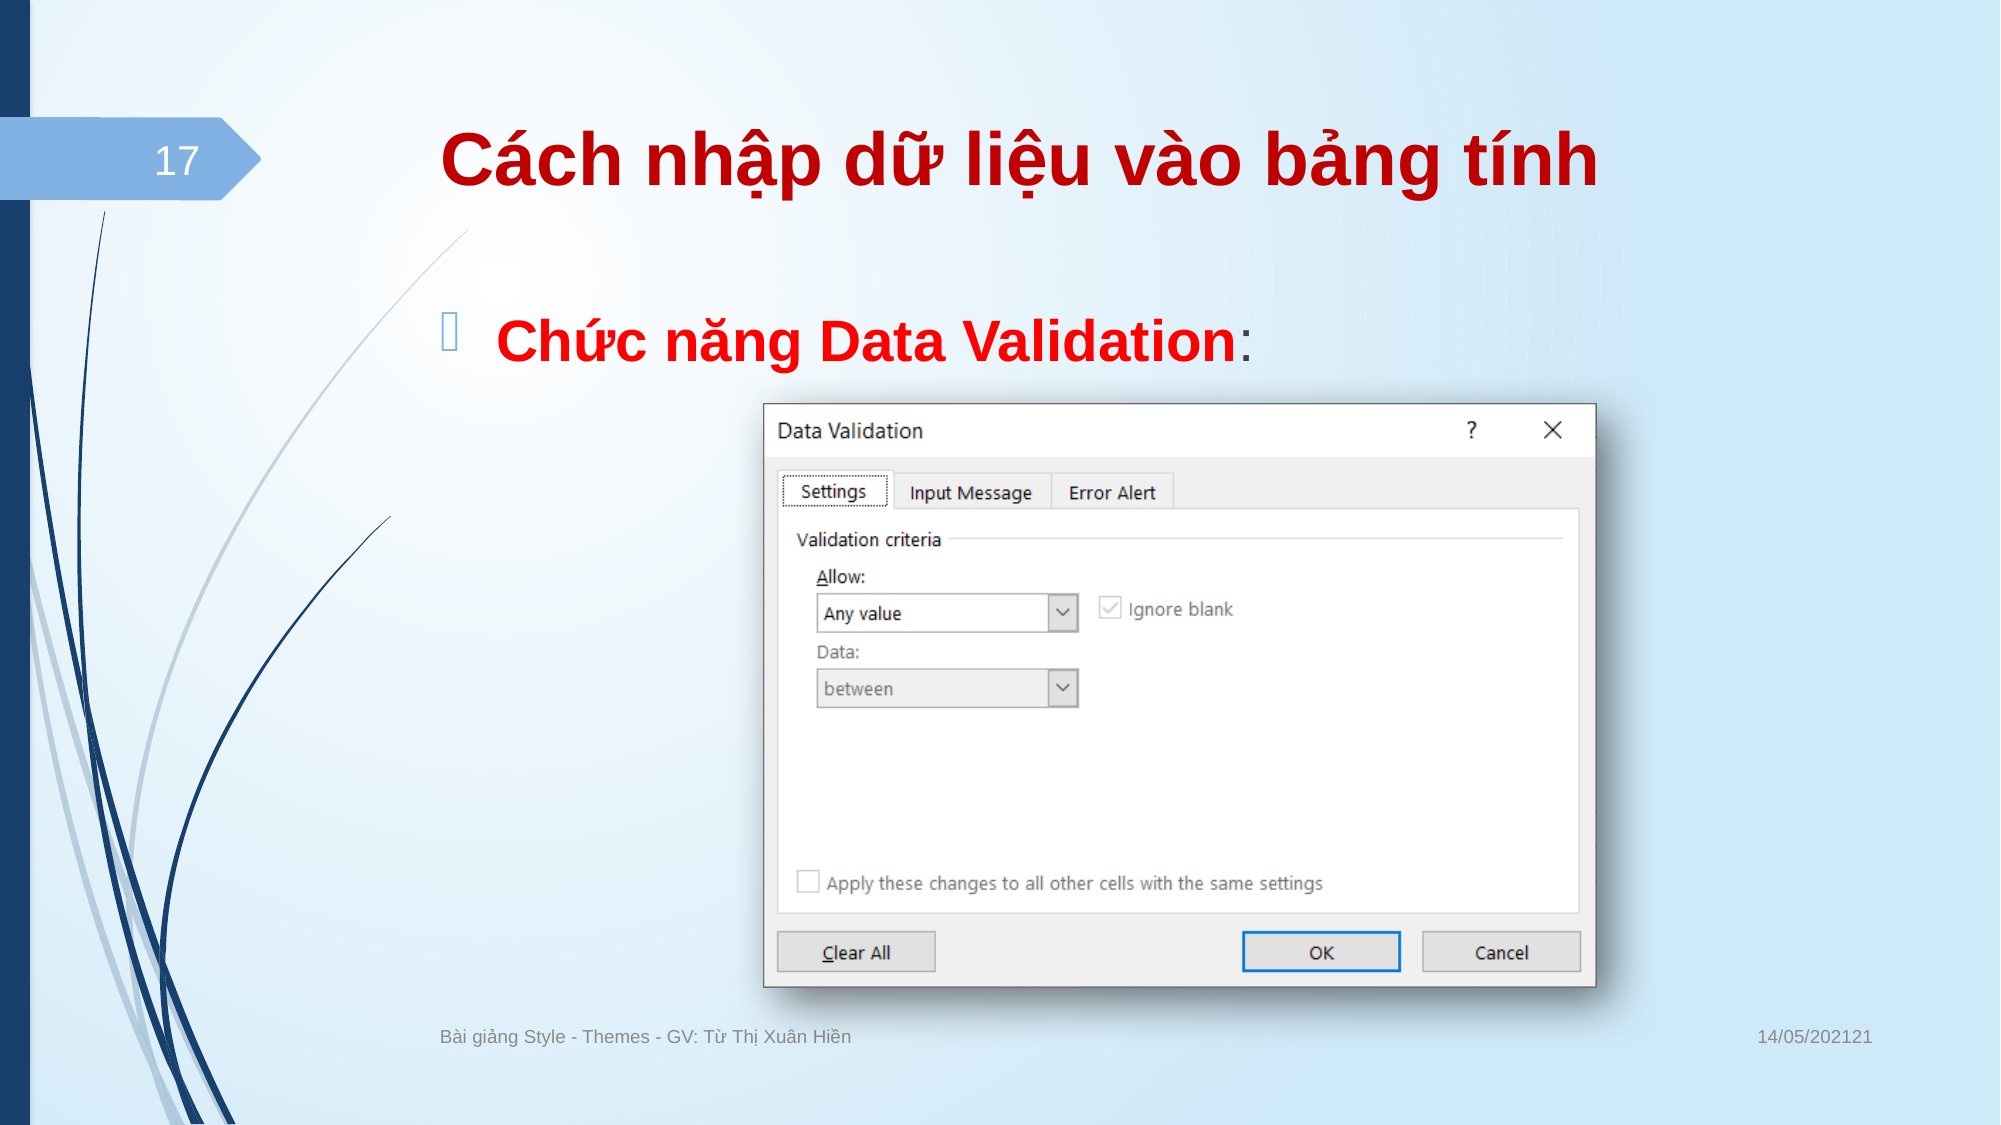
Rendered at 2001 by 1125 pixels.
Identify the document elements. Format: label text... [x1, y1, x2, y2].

slide_number 17 [87, 129, 216, 190]
footer Bài giảng Style - Themes - GV: Từ Thị Xuân Hiền [424, 1006, 1675, 1067]
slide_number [1699, 1005, 1888, 1067]
picture [763, 403, 1598, 988]
title Cách nhập dữ liệu vào bảng tính [425, 102, 1888, 261]
list Chức năng Data Validation: [424, 295, 1888, 970]
